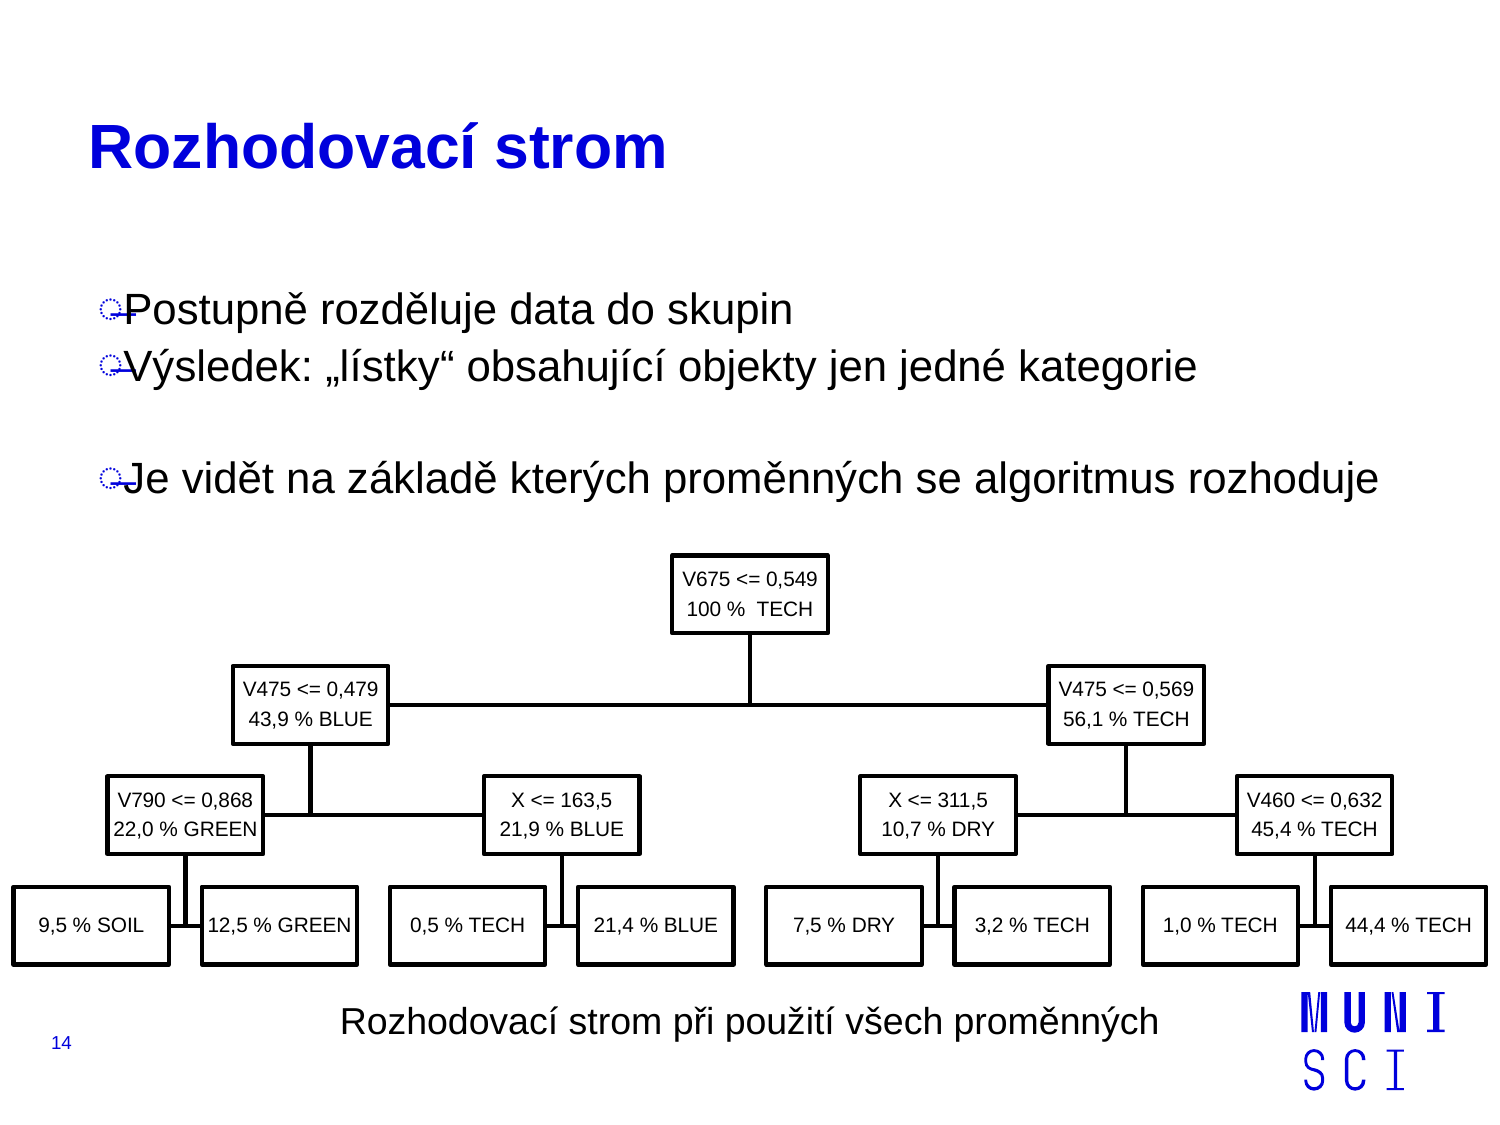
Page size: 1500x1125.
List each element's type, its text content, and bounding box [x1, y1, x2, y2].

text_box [13, 252, 1487, 1125]
title Rozhodovací strom [88, 118, 1412, 193]
